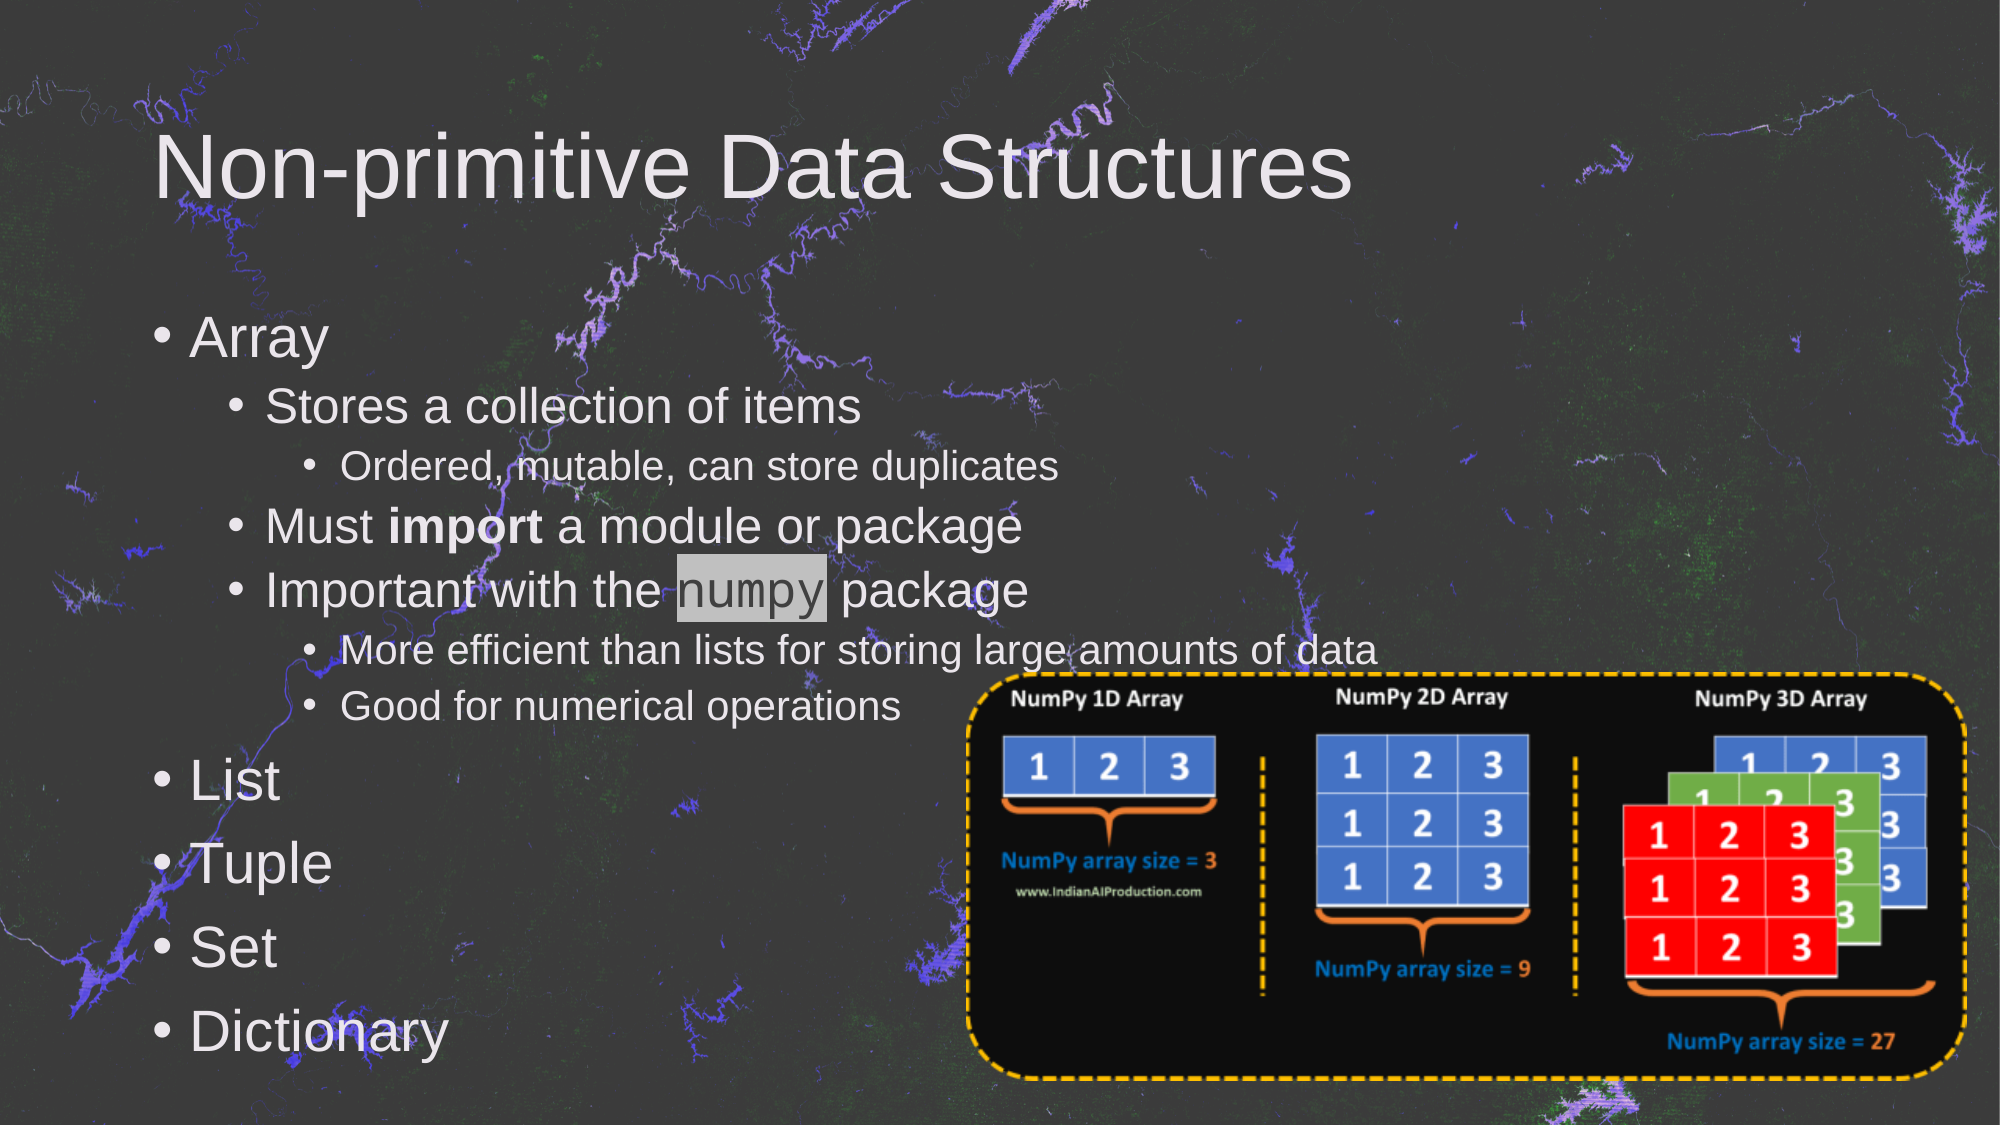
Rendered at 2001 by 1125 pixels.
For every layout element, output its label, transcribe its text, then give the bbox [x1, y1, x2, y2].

picture [0, 0, 2000, 1125]
list Array Stores a collection of items Ordered, mutable, can store duplicates Must import a module or package Important with the numpy package More efficient than lists for storing large amounts of data Good for numerical operations List Tuple Set Dictionary [137, 299, 1863, 1125]
title Non-primitive Data Structures [137, 59, 1863, 278]
